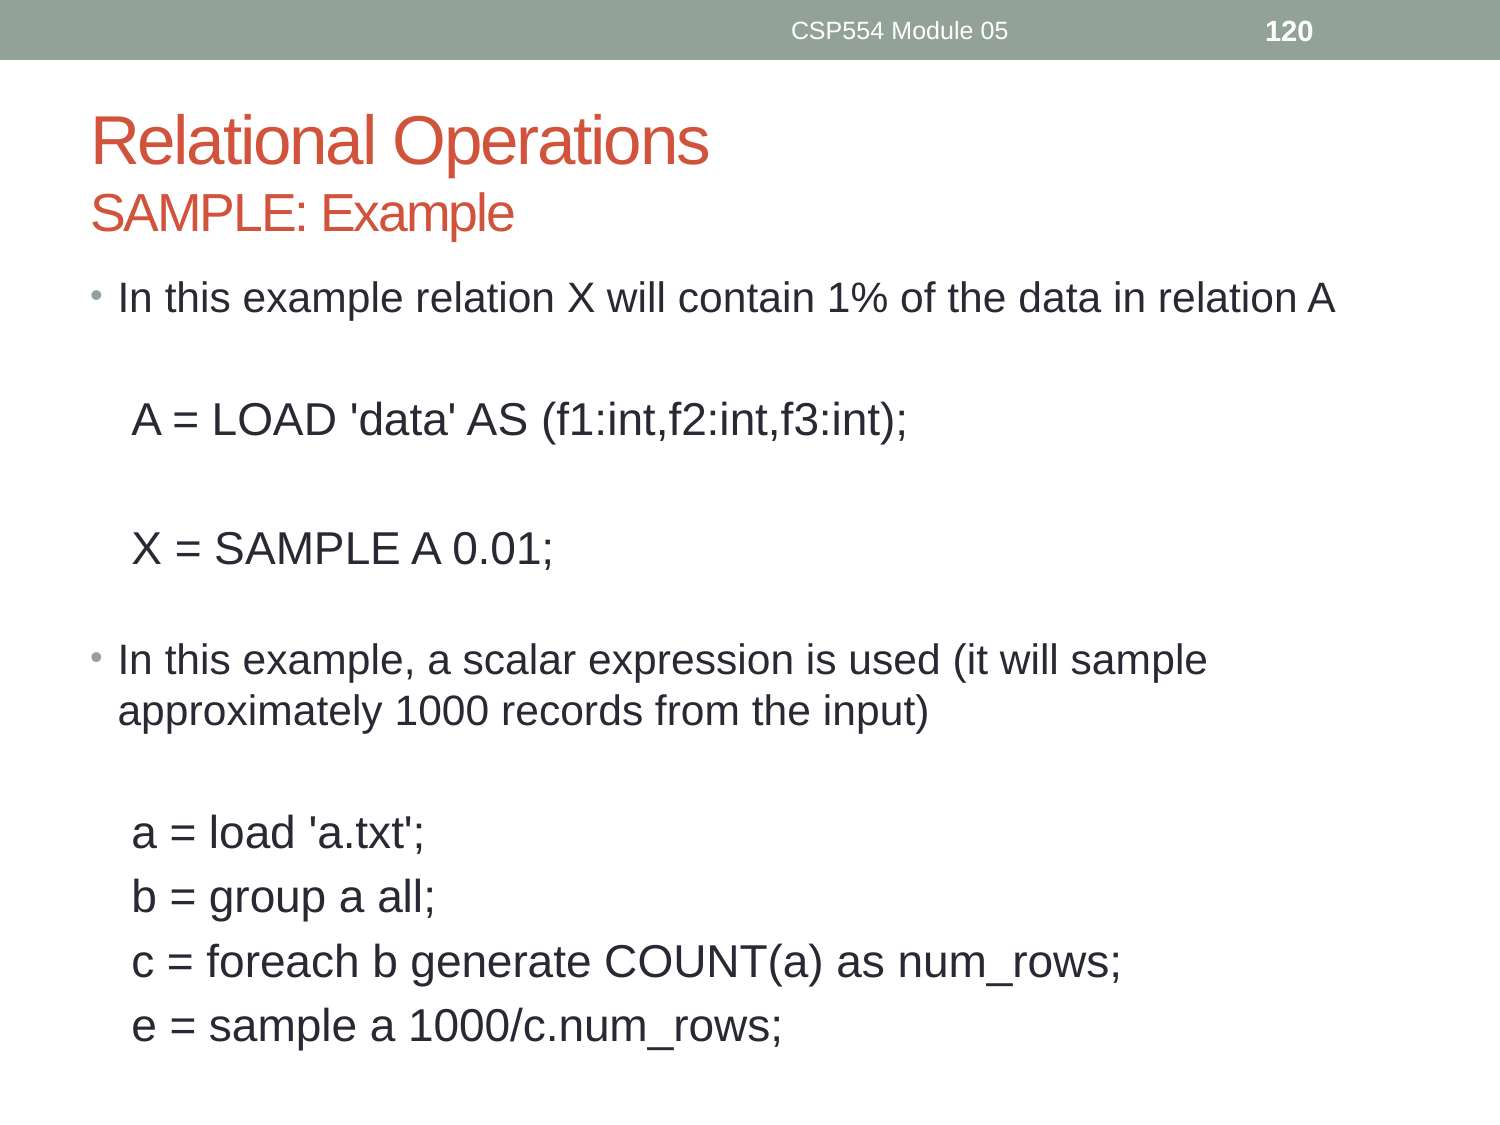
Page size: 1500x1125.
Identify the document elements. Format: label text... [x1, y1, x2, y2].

list In this example relation X will contain 1% of the data in relation A A = LOAD 'data' AS (f1:int,f2:int,f3:int); X = SAMPLE A 0.01; In this example, a scalar expression is used (it will sample approximately 1000 records from the input) a = load 'a.txt'; b = group a all; c = foreach b generate COUNT(a) as num_rows; e = sample a 1000/c.num_rows; [75, 262, 1425, 1063]
slide_number 120 [1250, 3, 1425, 57]
title Relational Operations SAMPLE: Example [75, 87, 1425, 250]
footer CSP554 Module 05 [562, 3, 1238, 57]
